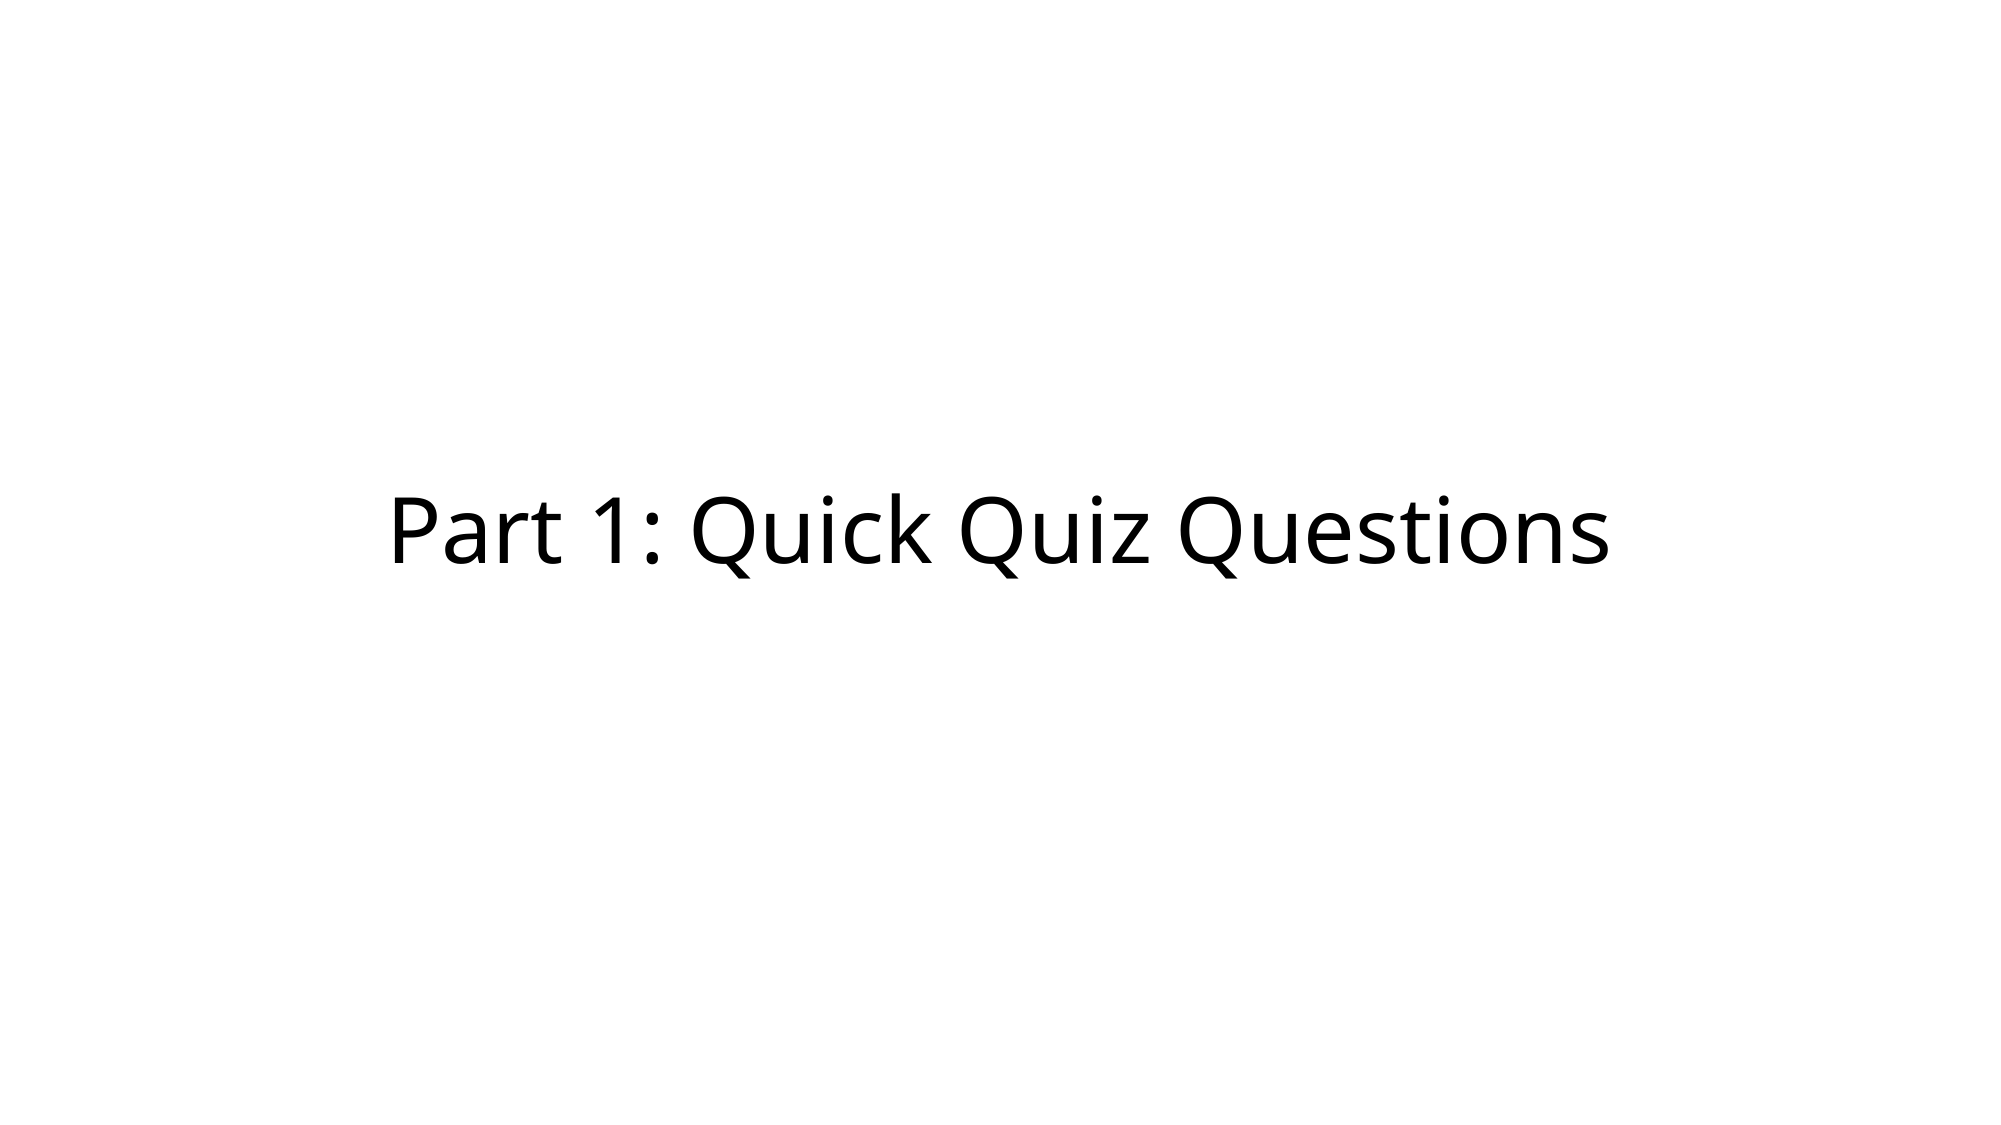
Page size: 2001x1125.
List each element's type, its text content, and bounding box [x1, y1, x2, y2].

title Part 1: Quick Quiz Questions [137, 425, 1863, 643]
